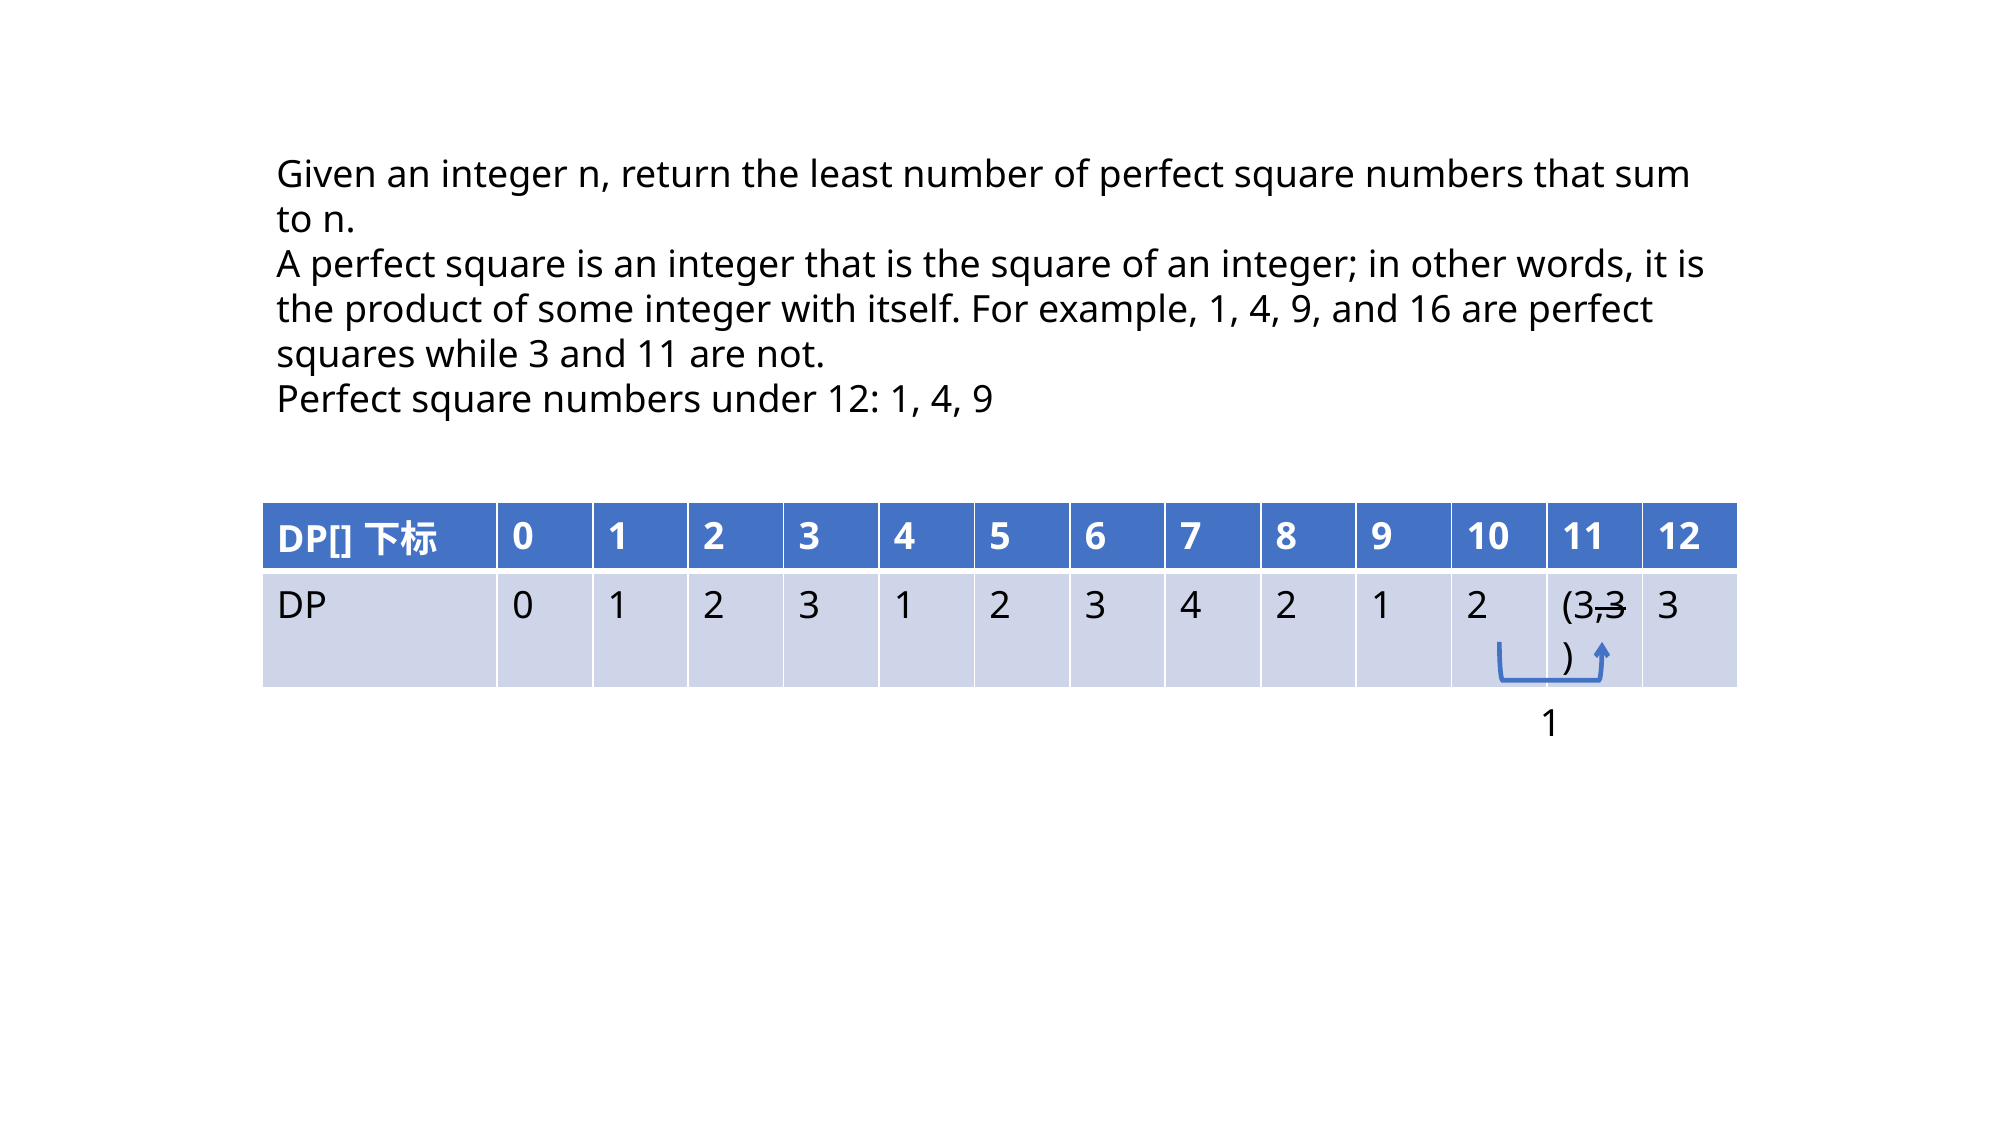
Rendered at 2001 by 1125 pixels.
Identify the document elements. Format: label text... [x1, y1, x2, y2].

table_cell 2 [975, 574, 1069, 687]
table_cell 3 [784, 574, 878, 687]
table_header 5 [975, 503, 1069, 568]
table_header 4 [880, 503, 974, 568]
text_box Given an integer n, return the least number of perfect square numbers that sum to n. A perfect square is an integer that is the square of an integer; in other words, it is the product of some integer with itself. For example, 1, 4, 9, and 16 are perfect squares while 3 and 11 are not. Perfect square numbers under 12: 1, 4, 9 [261, 142, 1739, 428]
table_cell 1 [594, 574, 687, 687]
table_cell 2 [1452, 574, 1546, 687]
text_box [1499, 641, 1603, 753]
table_header 7 [1166, 503, 1260, 568]
table_header 11 [1548, 503, 1642, 568]
table_header 12 [1643, 503, 1737, 568]
table_header DP[]下标 [263, 503, 496, 568]
table_header 3 [784, 503, 878, 568]
table_header 10 [1452, 503, 1546, 568]
table_cell (3,3) [1548, 574, 1642, 687]
table_cell 2 [1262, 574, 1355, 687]
table_header 8 [1262, 503, 1355, 568]
table_cell 3 [1071, 574, 1164, 687]
table_cell 0 [498, 574, 592, 687]
table_cell 1 [880, 574, 974, 687]
table_cell 4 [1166, 574, 1260, 687]
table_header 9 [1357, 503, 1451, 568]
table_header 6 [1071, 503, 1164, 568]
table_header 0 [498, 503, 592, 568]
table_header 2 [689, 503, 783, 568]
table_header 1 [594, 503, 687, 568]
table_cell 3 [1643, 574, 1737, 687]
table_cell 2 [689, 574, 783, 687]
table_cell DP [263, 574, 496, 687]
table_cell 1 [1357, 574, 1451, 687]
